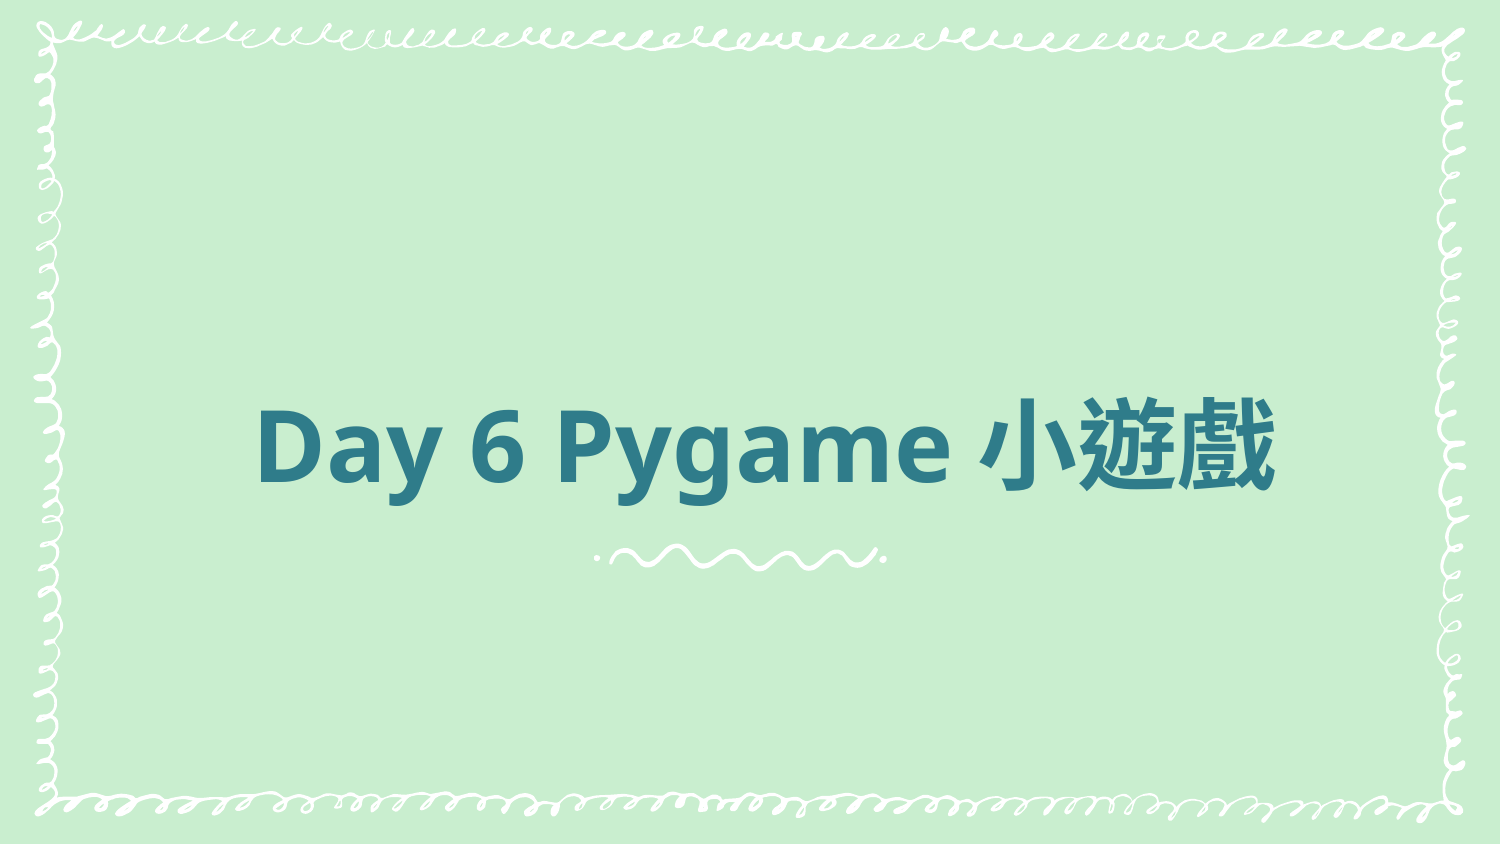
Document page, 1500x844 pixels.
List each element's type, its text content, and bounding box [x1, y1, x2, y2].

title Day 6 Pygame小遊戲 [163, 326, 1367, 517]
